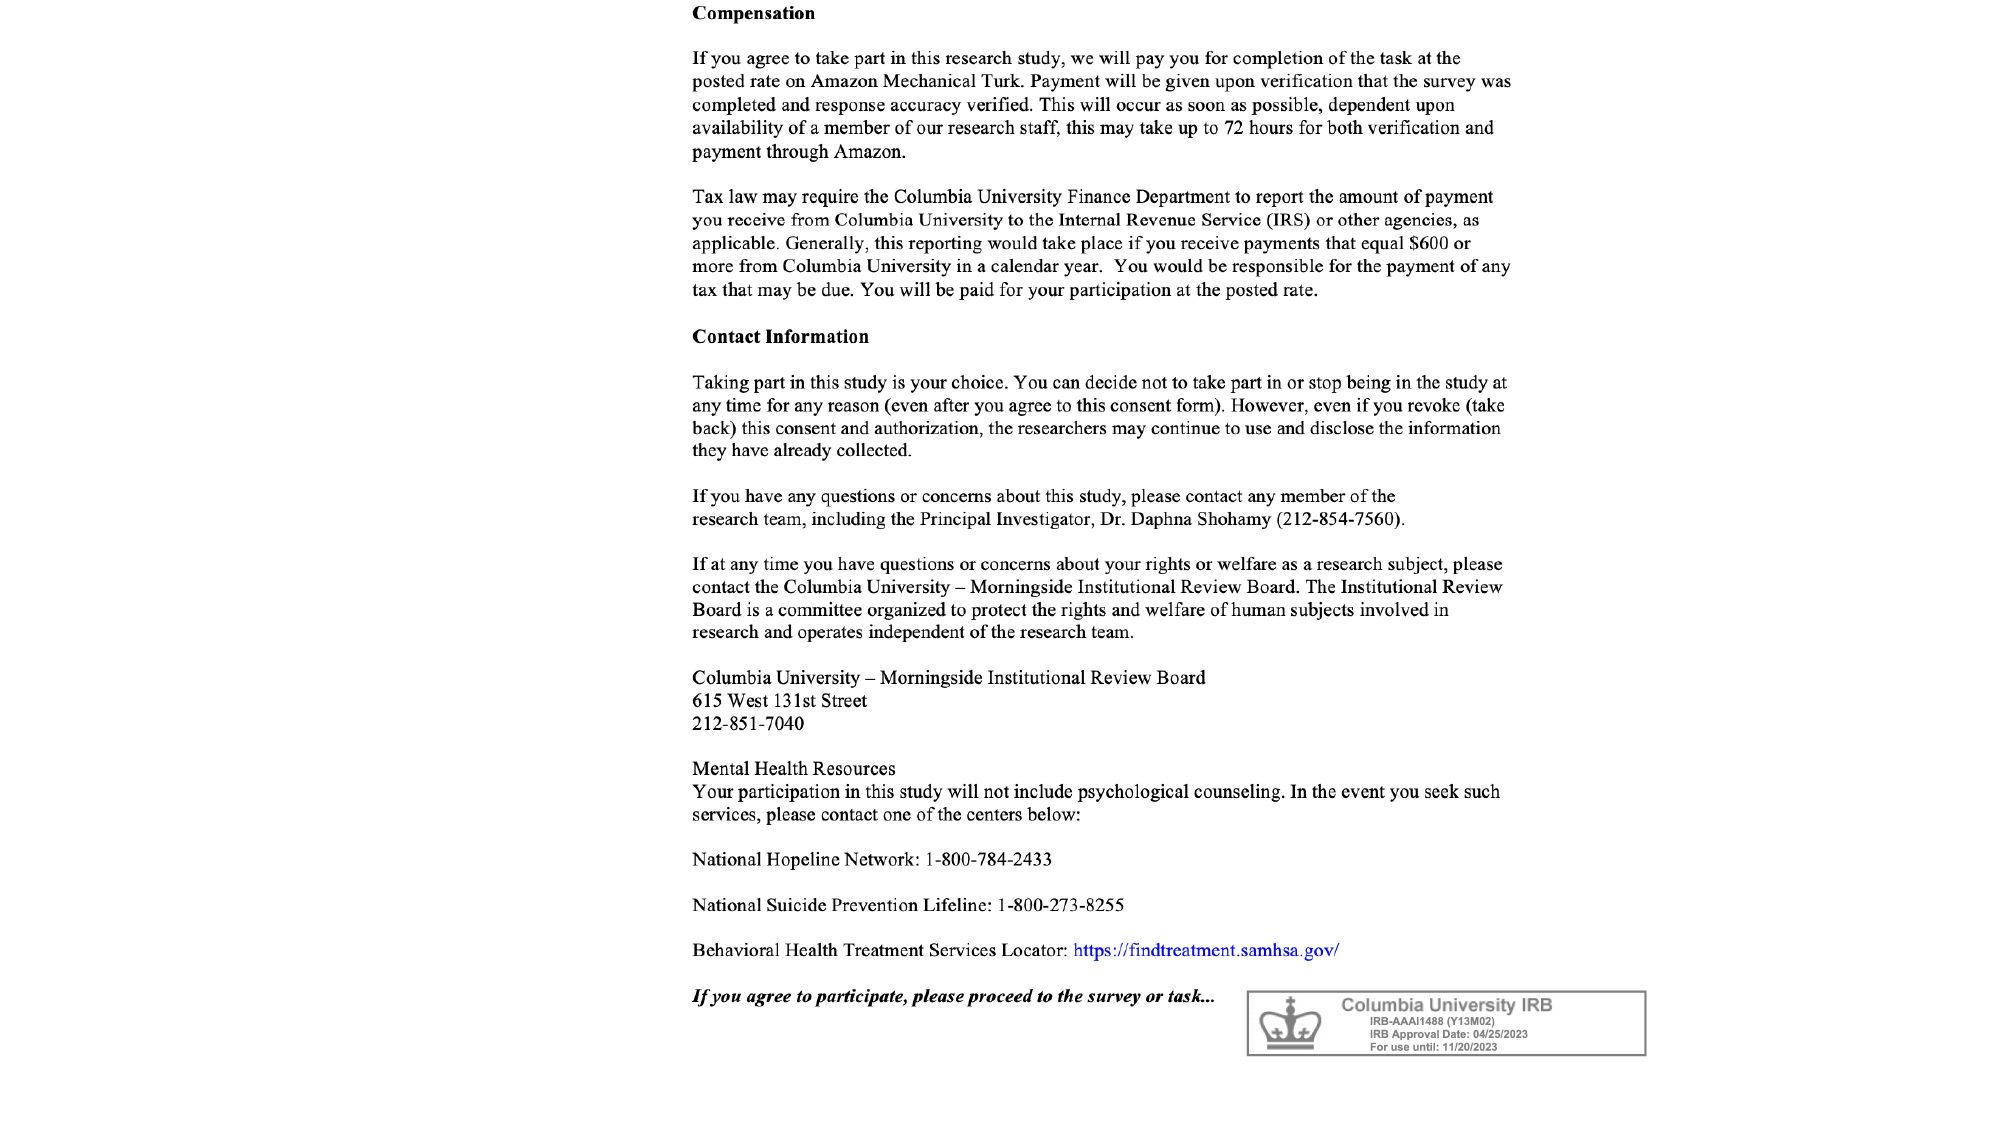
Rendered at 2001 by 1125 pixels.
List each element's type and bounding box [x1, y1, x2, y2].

text_box [676, 0, 1657, 1068]
